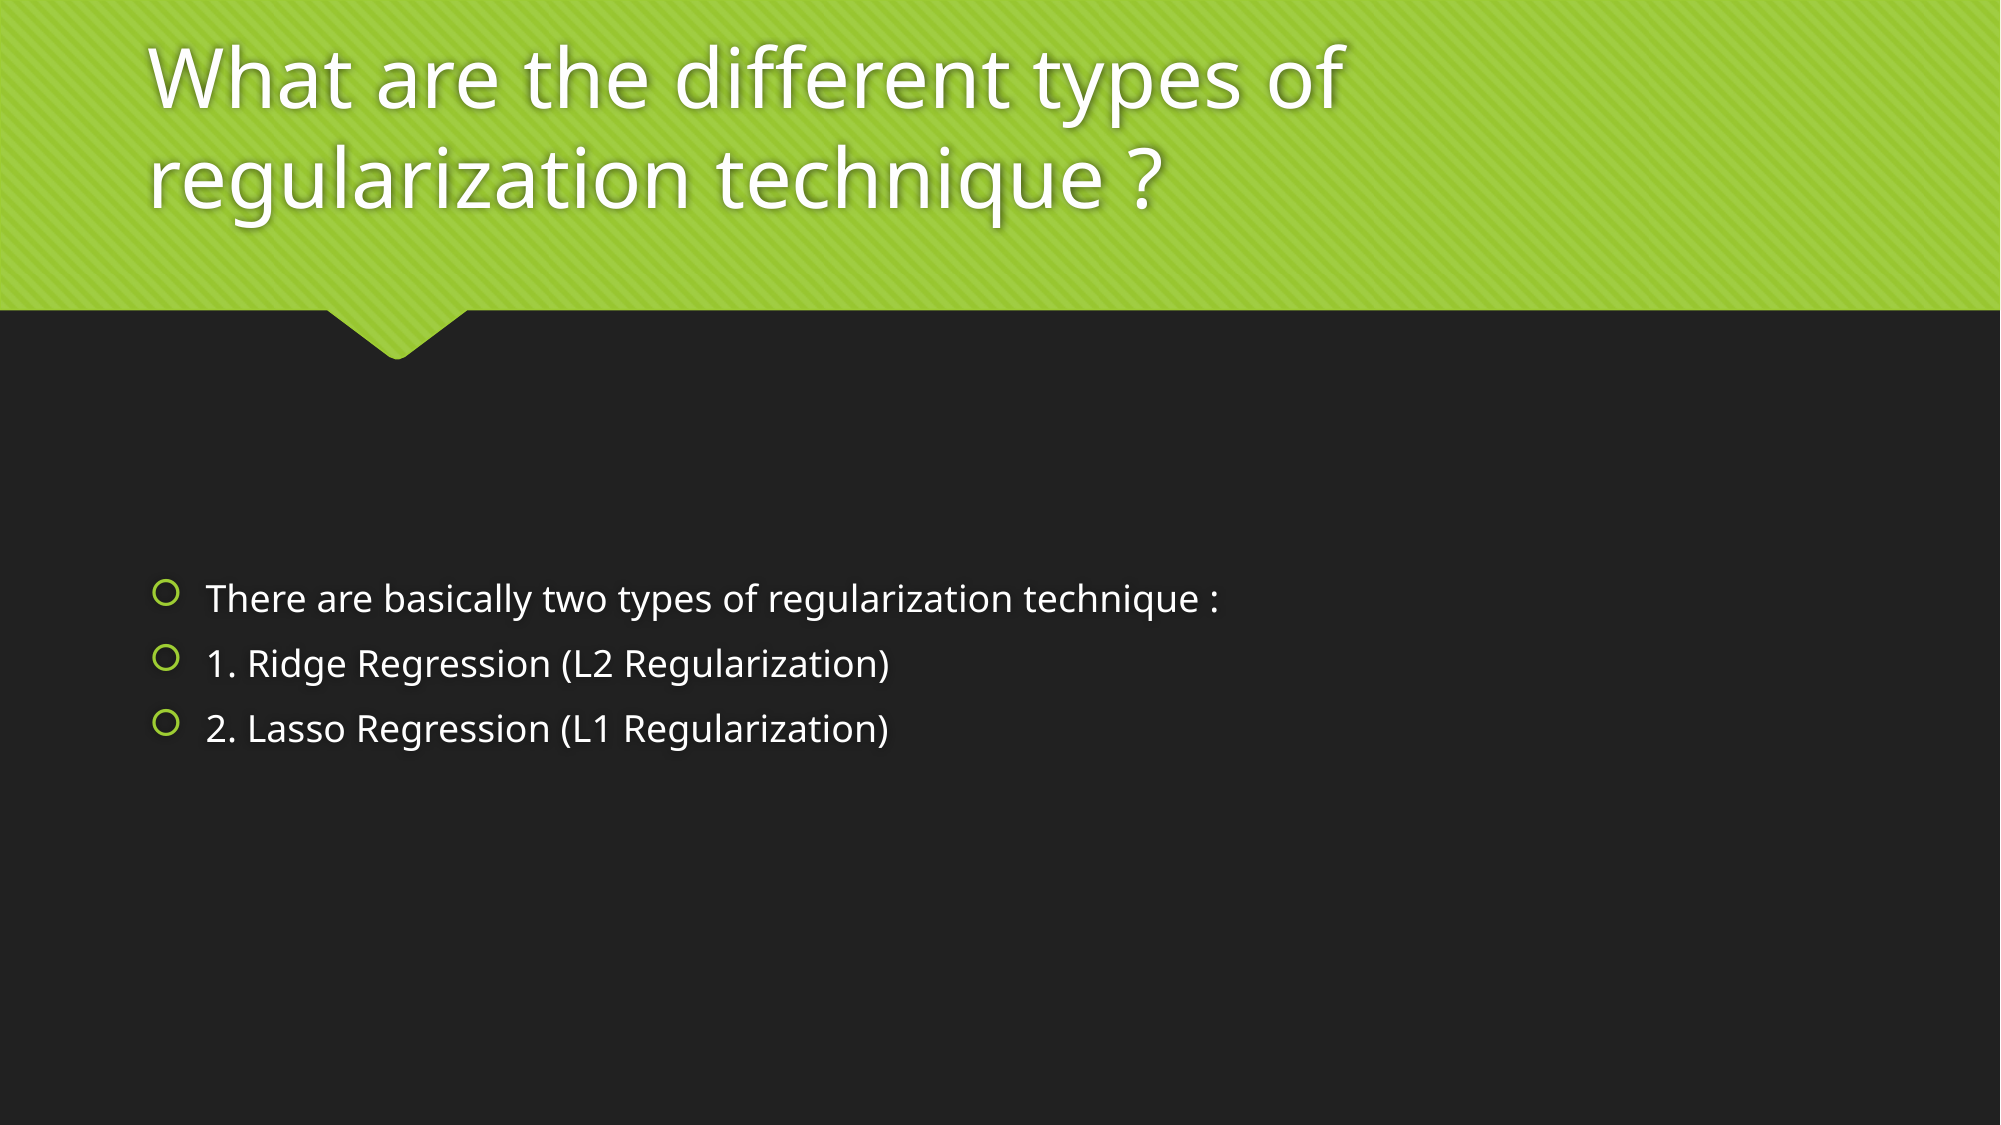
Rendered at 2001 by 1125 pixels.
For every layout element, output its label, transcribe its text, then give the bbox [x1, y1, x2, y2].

title What are the different types of regularization technique ? [132, 73, 1868, 233]
list There are basically two types of regularization technique : 1. Ridge Regression (L2 Regularization) 2. Lasso Regression (L1 Regularization) [134, 364, 1866, 962]
